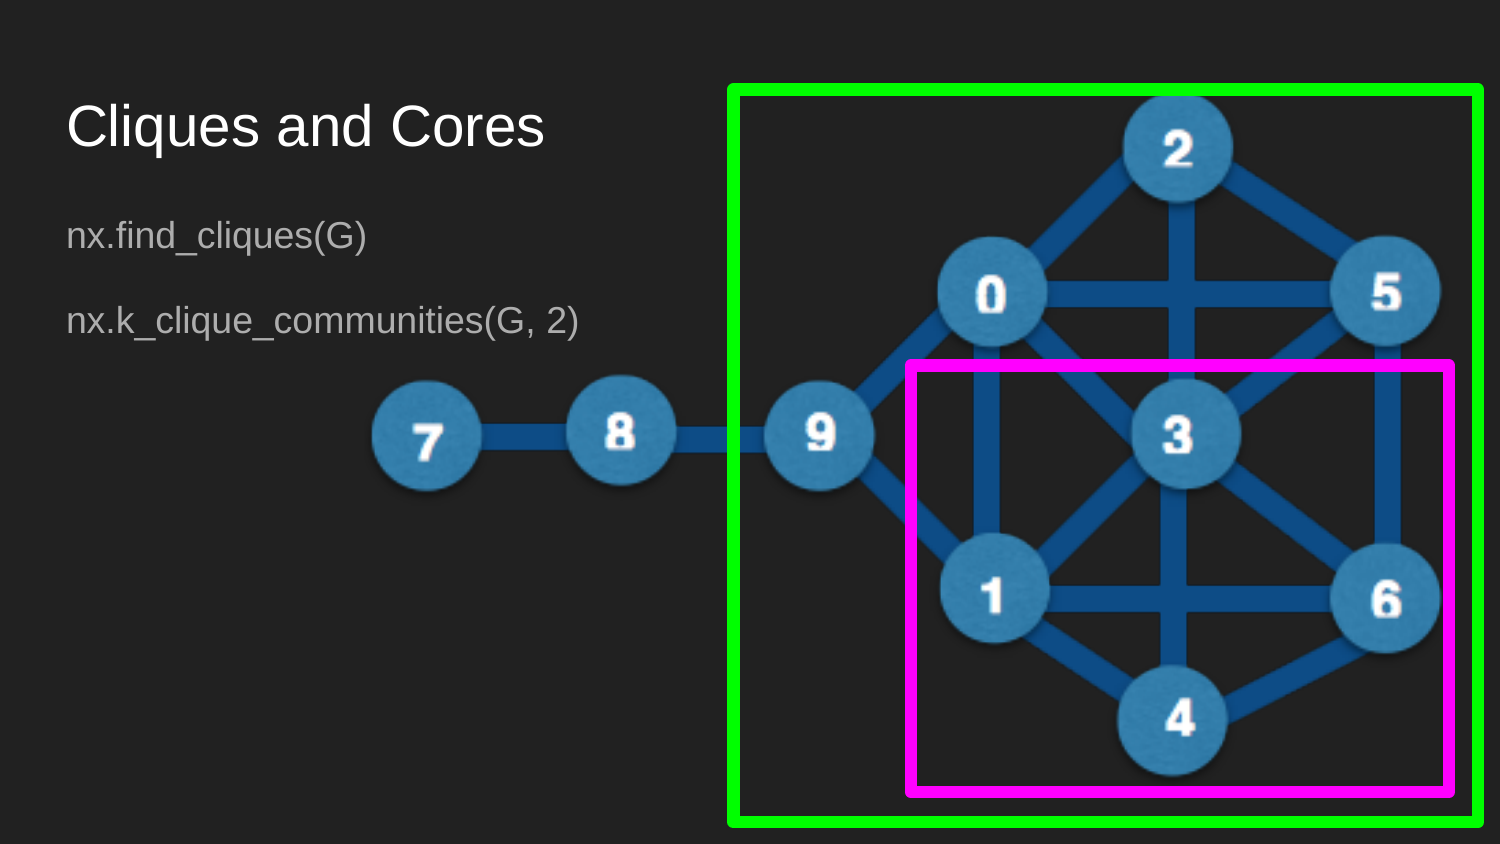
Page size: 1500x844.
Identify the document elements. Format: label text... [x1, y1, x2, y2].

list nx.find_cliques(G) nx.k_clique_communities(G, 2) [51, 189, 359, 366]
text_box [733, 89, 1478, 823]
title Cliques and Cores [51, 72, 1449, 167]
picture [364, 89, 1450, 793]
